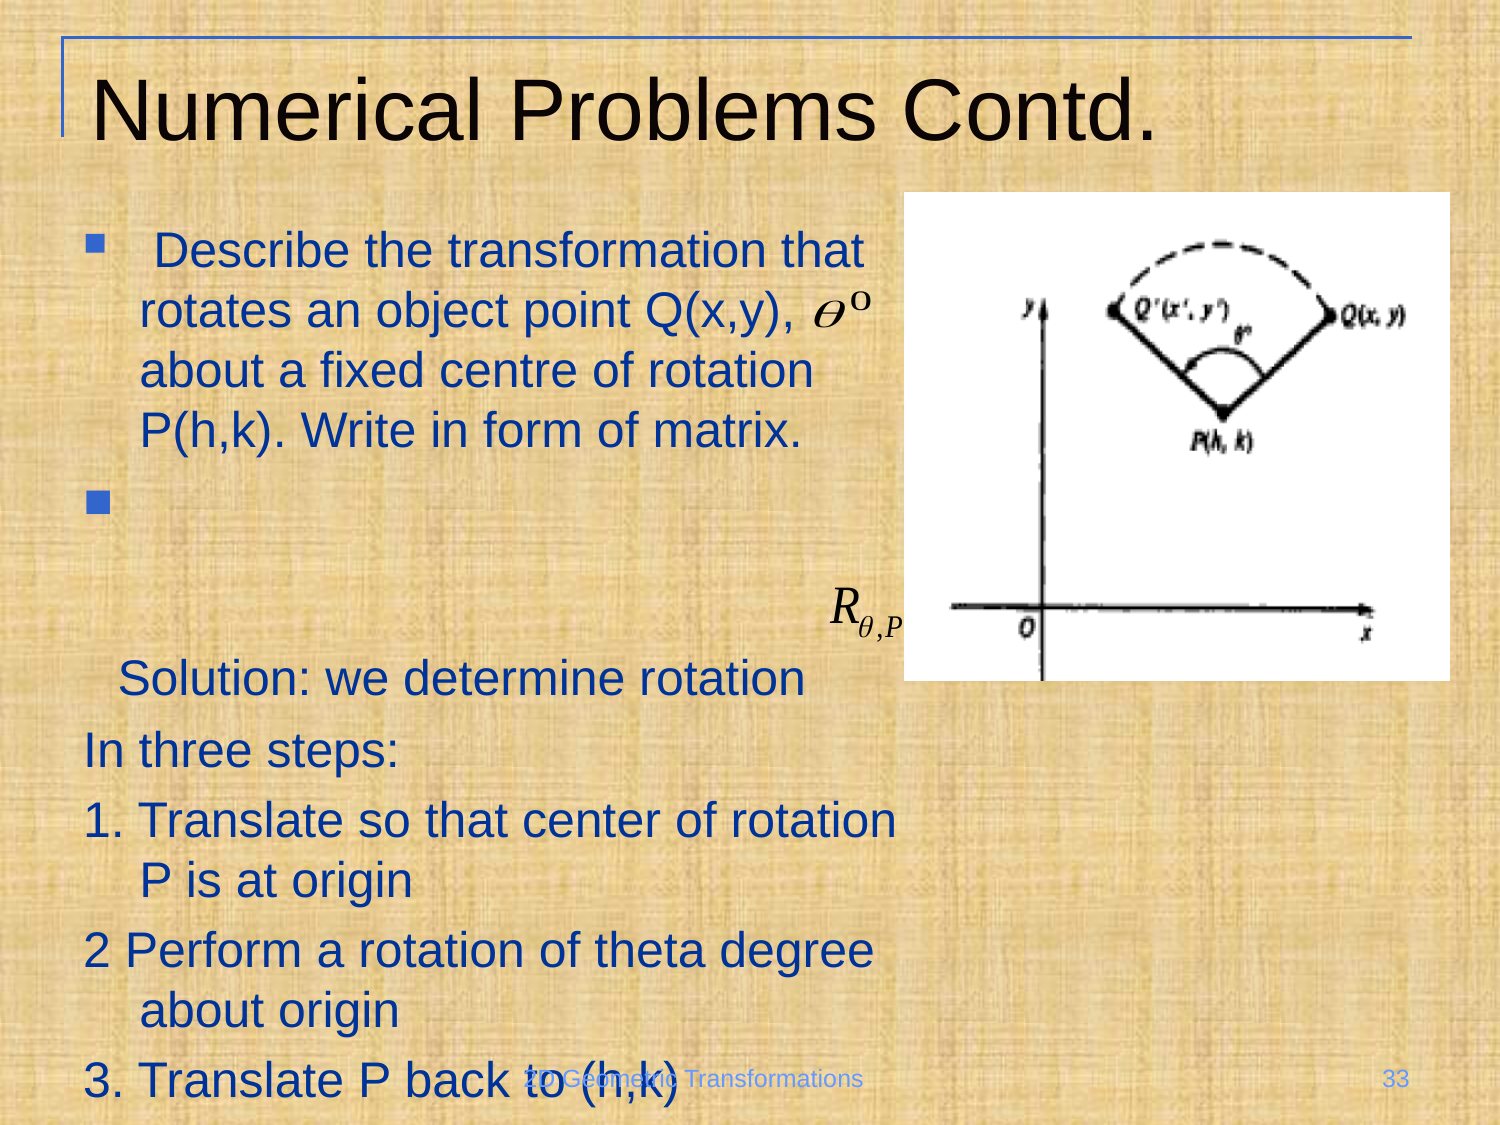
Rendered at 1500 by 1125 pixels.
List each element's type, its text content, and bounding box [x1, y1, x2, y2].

picture [0, 0, 1500, 1125]
title Numerical Problems Contd. [75, 45, 1425, 210]
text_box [796, 233, 897, 342]
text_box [821, 569, 912, 656]
slide_number 33 [1074, 1025, 1425, 1100]
list Describe the transformation that rotates an object point Q(x,y), about a fixed centre of rotation P(h,k). Write in form of matrix. Solution: we determine rotation In three steps: 1. Translate so that center of rotation P is at origin 2 Perform a rotation of theta degree about origin 3. Translate P back to (h,k) [68, 210, 937, 1006]
footer 2D Geometric Transformations [508, 1025, 975, 1100]
